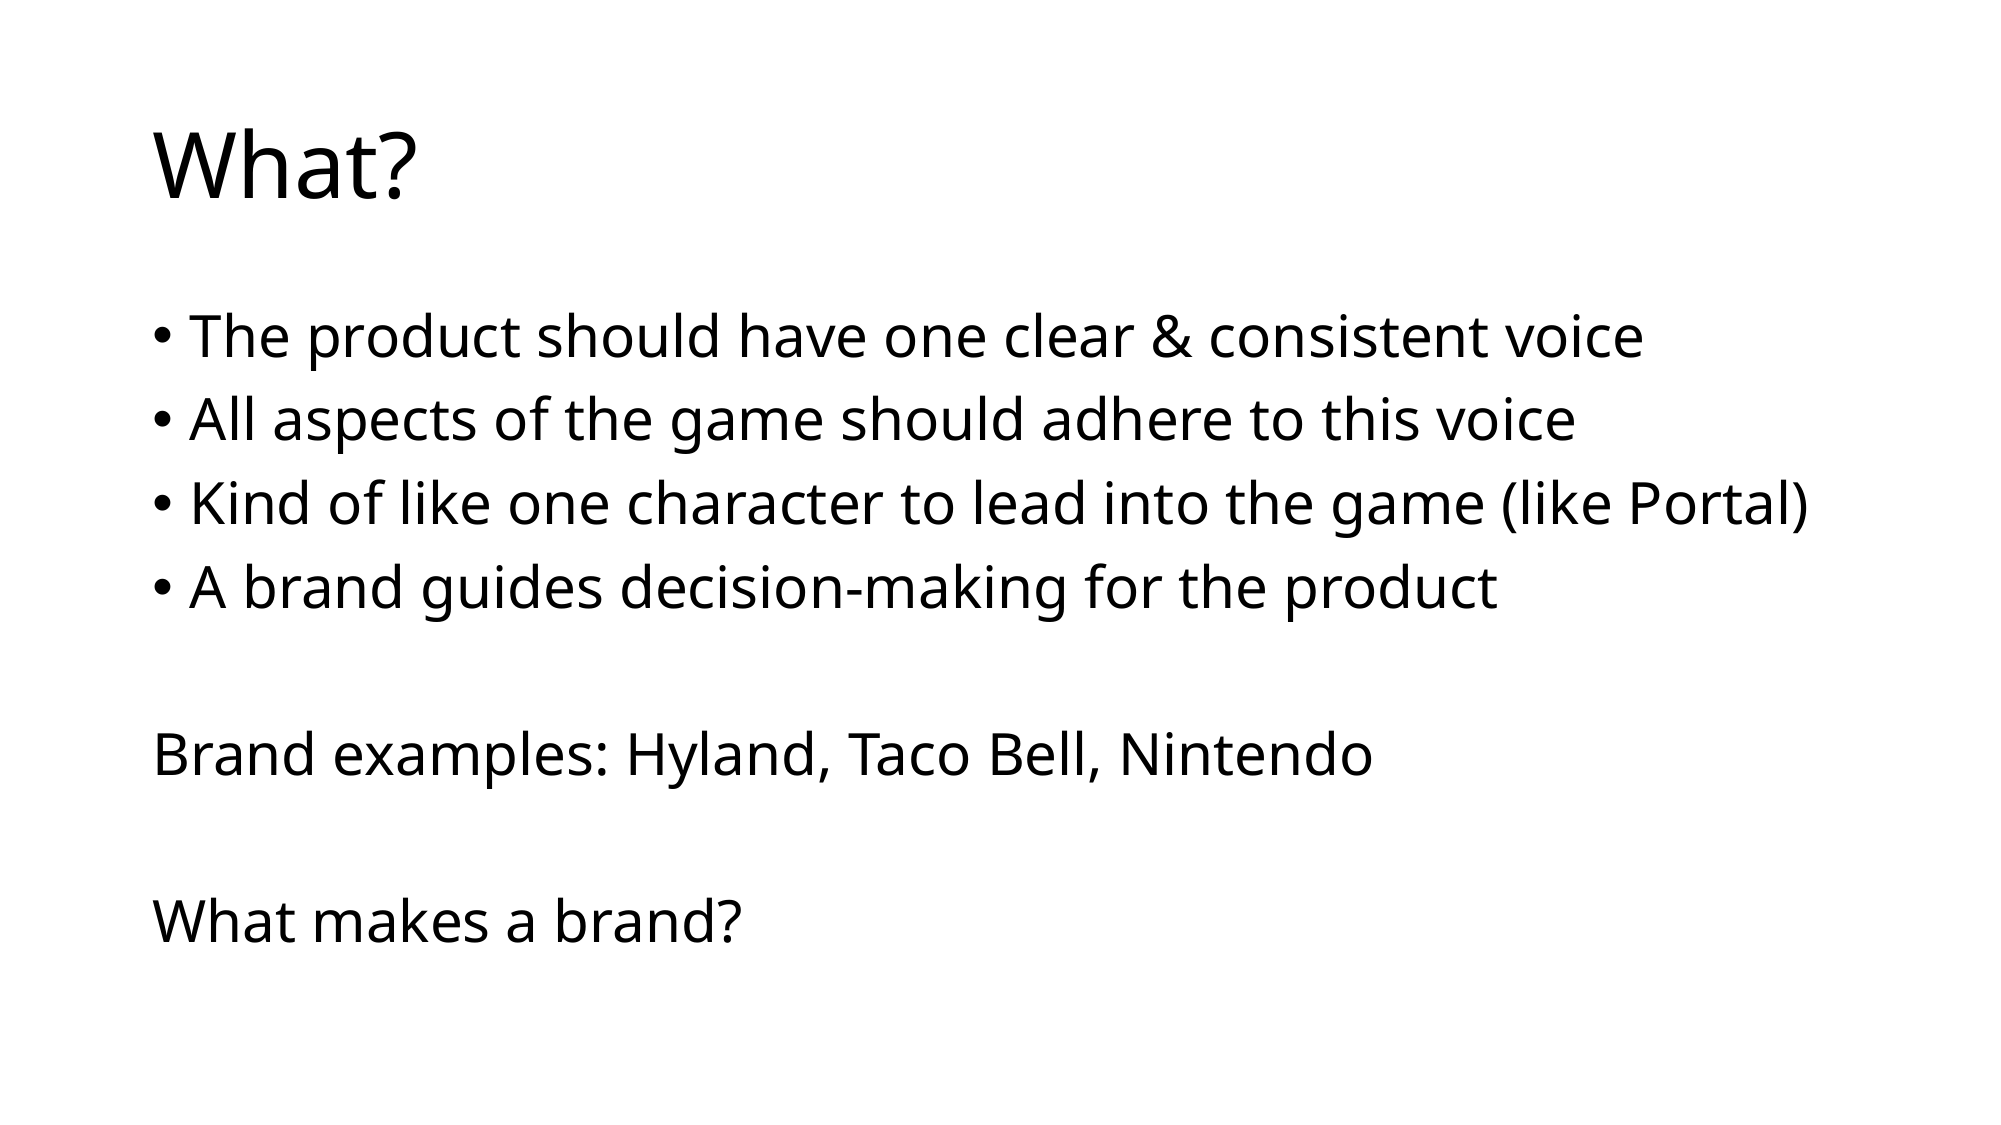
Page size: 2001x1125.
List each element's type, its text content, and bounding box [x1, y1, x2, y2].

title What? [137, 59, 1863, 278]
list The product should have one clear & consistent voice All aspects of the game should adhere to this voice Kind of like one character to lead into the game (like Portal) A brand guides decision-making for the product Brand examples: Hyland, Taco Bell, Nintendo What makes a brand? [137, 299, 1863, 1014]
